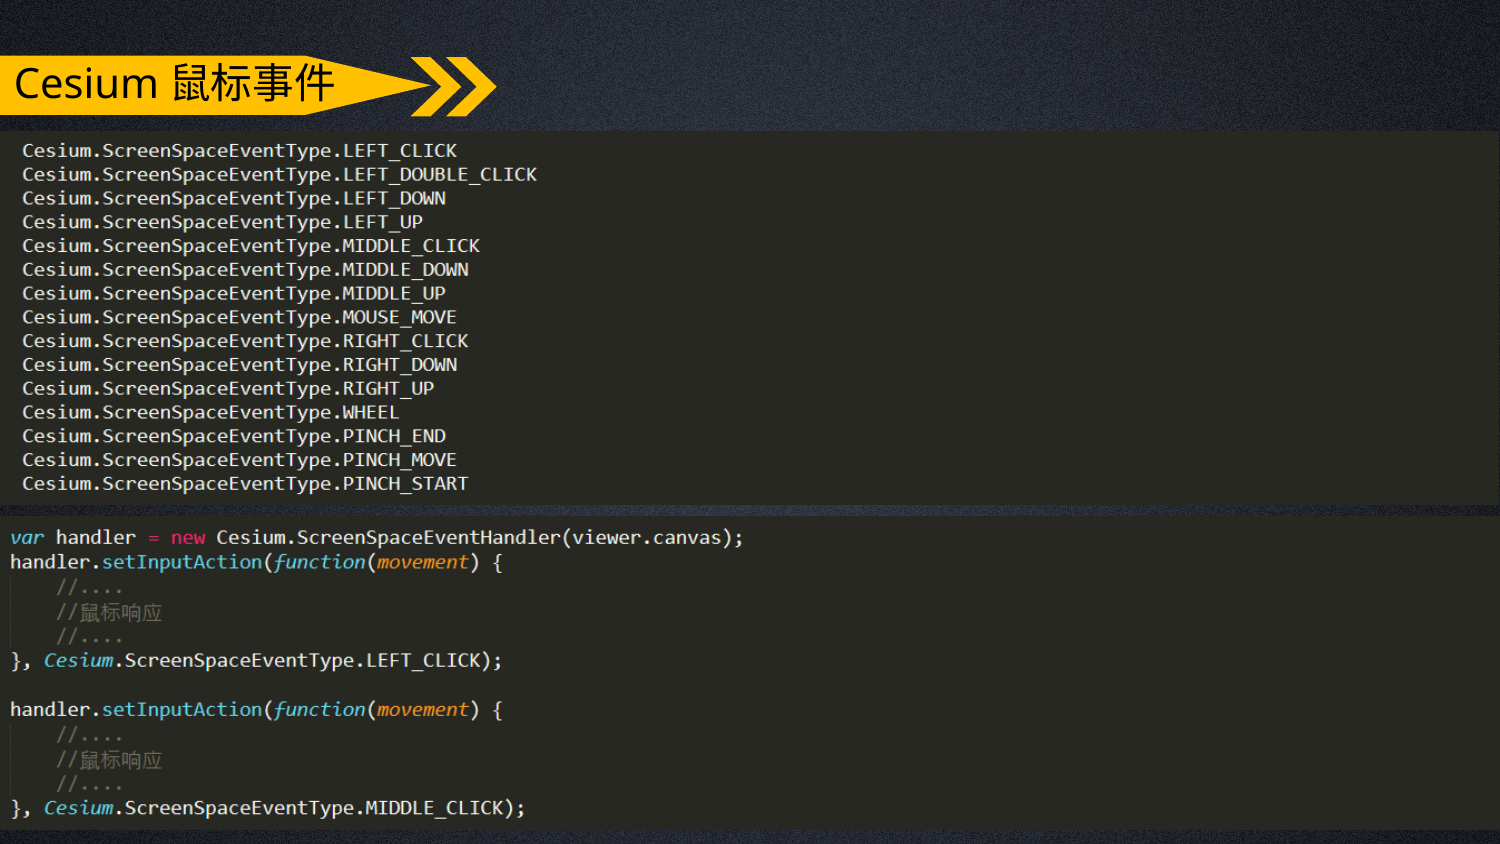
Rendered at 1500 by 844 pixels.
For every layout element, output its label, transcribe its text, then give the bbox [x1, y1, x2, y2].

text_box [410, 57, 462, 117]
text_box Cesium鼠标事件 [0, 49, 470, 121]
picture [470, 82, 475, 92]
picture [0, 0, 1500, 844]
text_box [445, 57, 497, 117]
